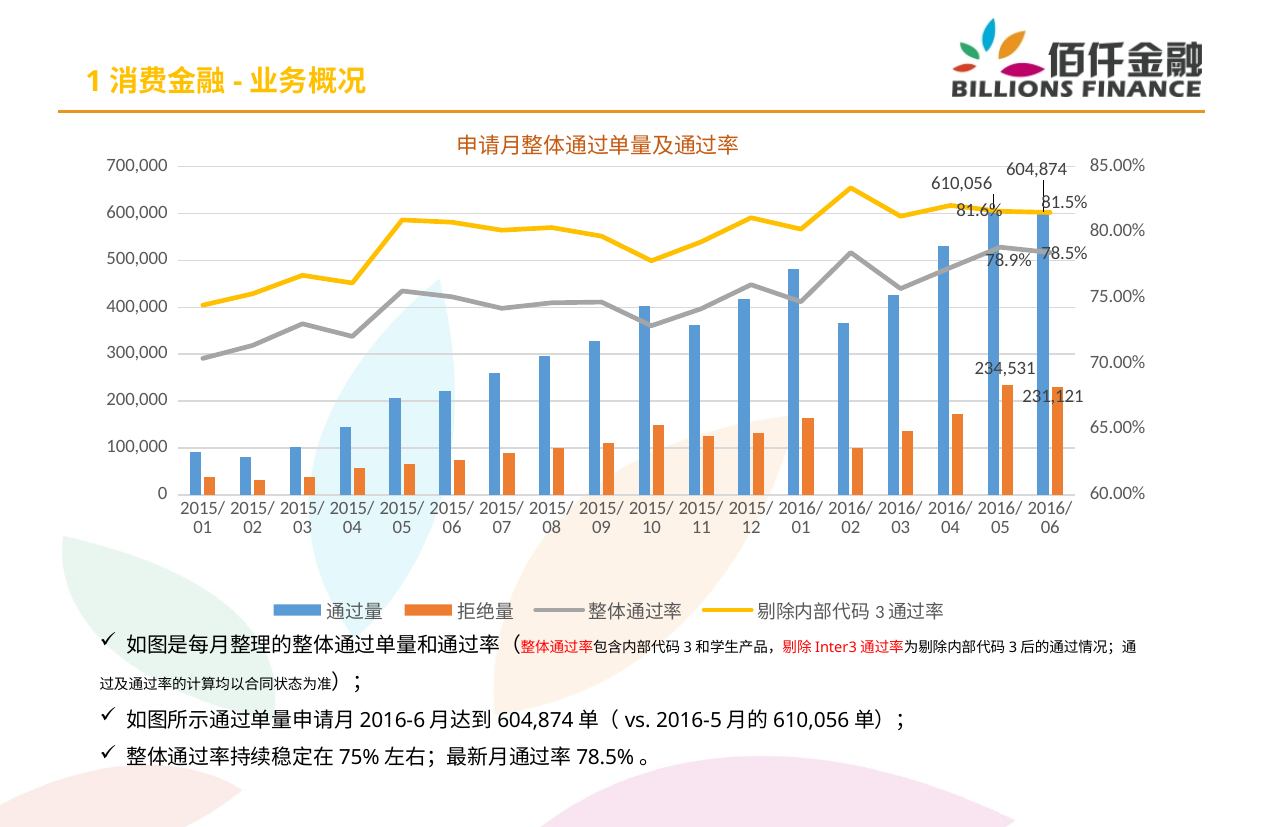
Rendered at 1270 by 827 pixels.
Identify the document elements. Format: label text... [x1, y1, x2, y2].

text_box 如图是每月整理的整体通过单量和通过率（整体通过率包含内部代码3和学生产品，剔除Inter3通过率为剔除内部代码3后的通过情况；通过及通过率的计算均以合同状态为准）； 如图所示通过单量申请月2016-6月达到604,874单（vs. 2016-5月的610,056单）； 整体通过率持续稳定在75%左右；最新月通过率78.5%。 [84, 632, 1152, 777]
chart [70, 145, 1152, 632]
picture [0, 0, 1270, 827]
text_box 申请月整体通过单量及通过率 [442, 124, 772, 145]
text_box 1消费金融-业务概况 [70, 54, 942, 105]
